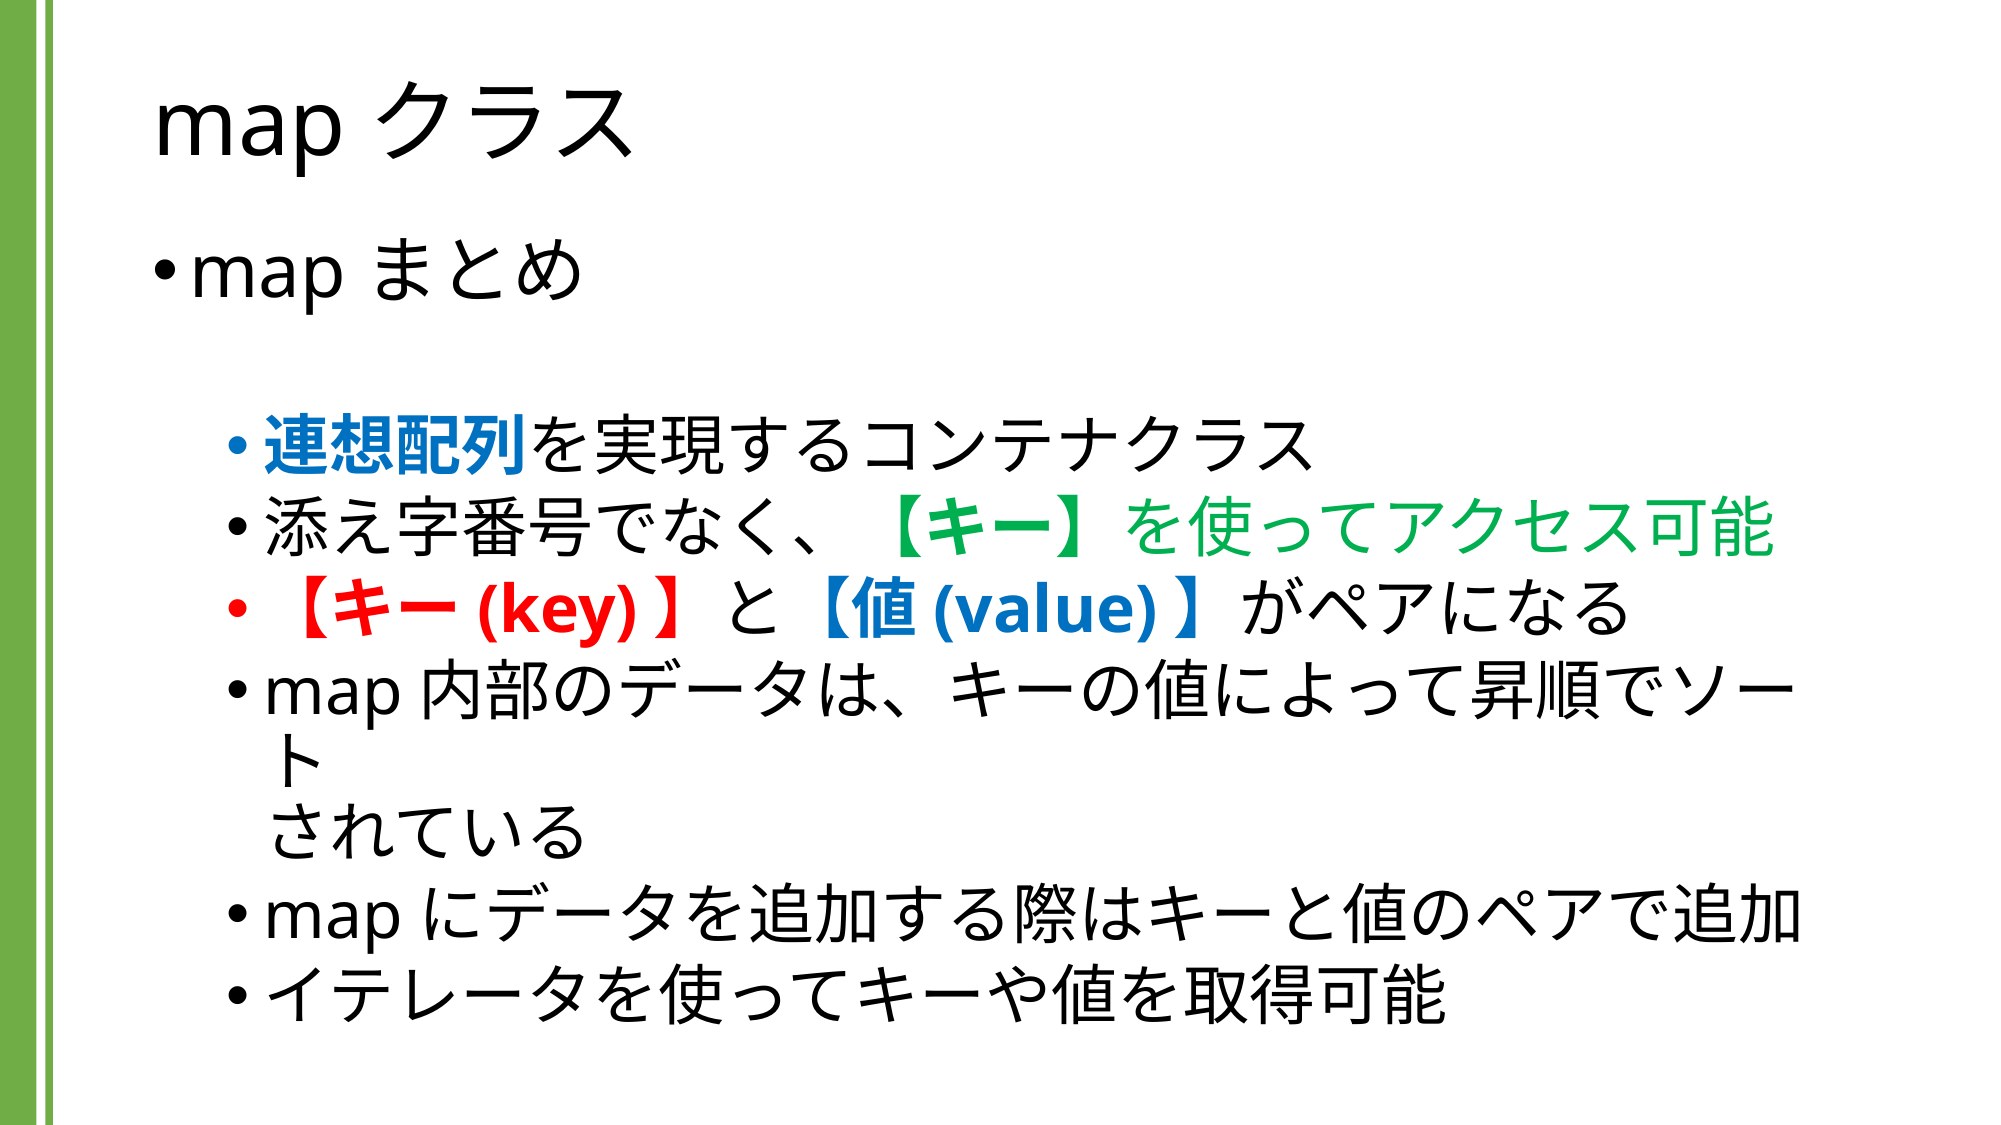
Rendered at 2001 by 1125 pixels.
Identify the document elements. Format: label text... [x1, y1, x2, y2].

title mapクラス [137, 59, 1863, 191]
list mapまとめ 連想配列を実現するコンテナクラス 添え字番号でなく、【キー】を使ってアクセス可能 【キー(key)】と【値(value)】がペアになる map内部のデータは、キーの値によって昇順でソート されている mapにデータを追加する際はキーと値のペアで追加 イテレータを使ってキーや値を取得可能 [137, 225, 1863, 1043]
